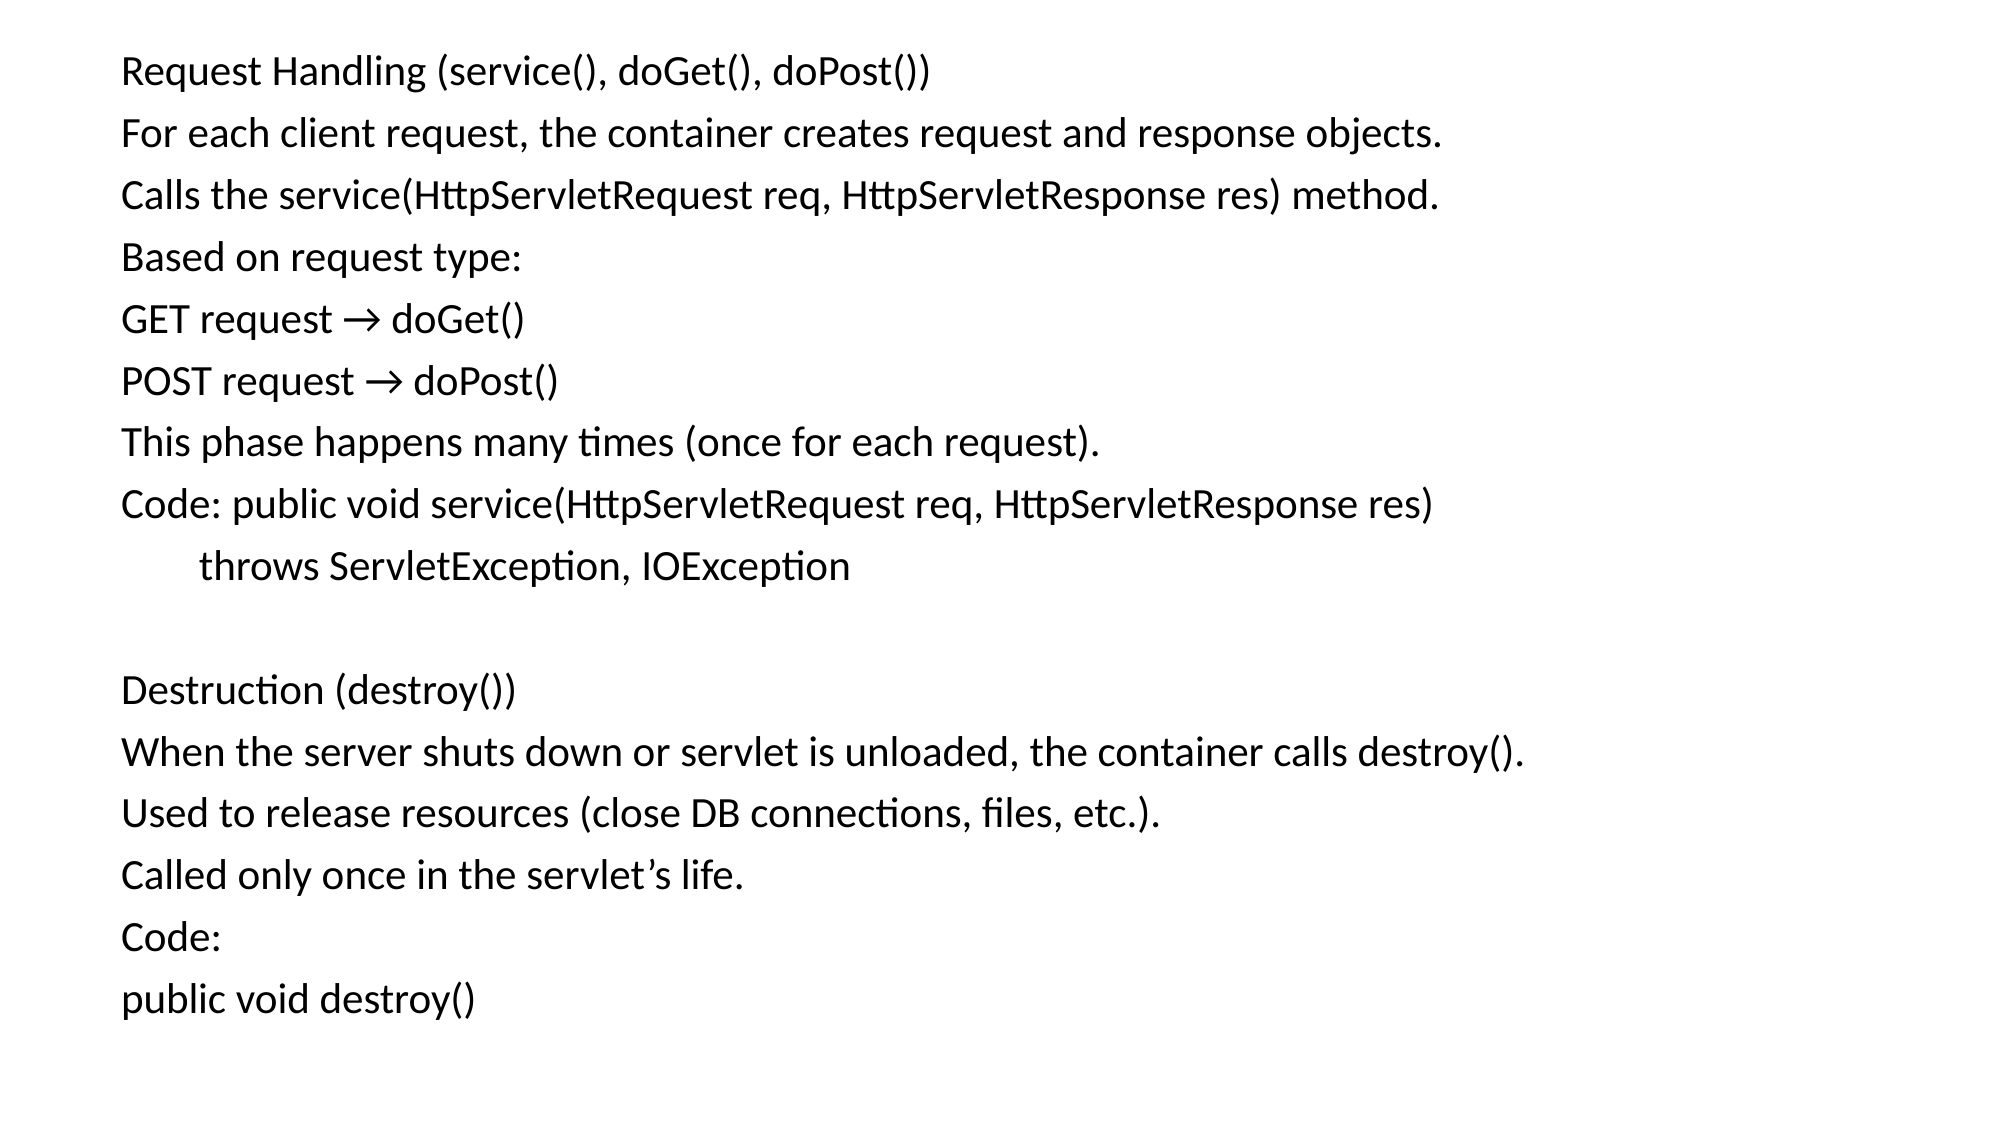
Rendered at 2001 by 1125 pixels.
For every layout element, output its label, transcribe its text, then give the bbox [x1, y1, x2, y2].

subtitle Request Handling (service(), doGet(), doPost()) For each client request, the container creates request and response objects. Calls the service(HttpServletRequest req, HttpServletResponse res) method. Based on request type: GET request → doGet() POST request → doPost() This phase happens many times (once for each request). Code: public void service(HttpServletRequest req, HttpServletResponse res) throws ServletException, IOException Destruction (destroy()) When the server shuts down or servlet is unloaded, the container calls destroy(). Used to release resources (close DB connections, files, etc.). Called only once in the servlet’s life. Code: public void destroy() [106, 41, 2000, 1034]
